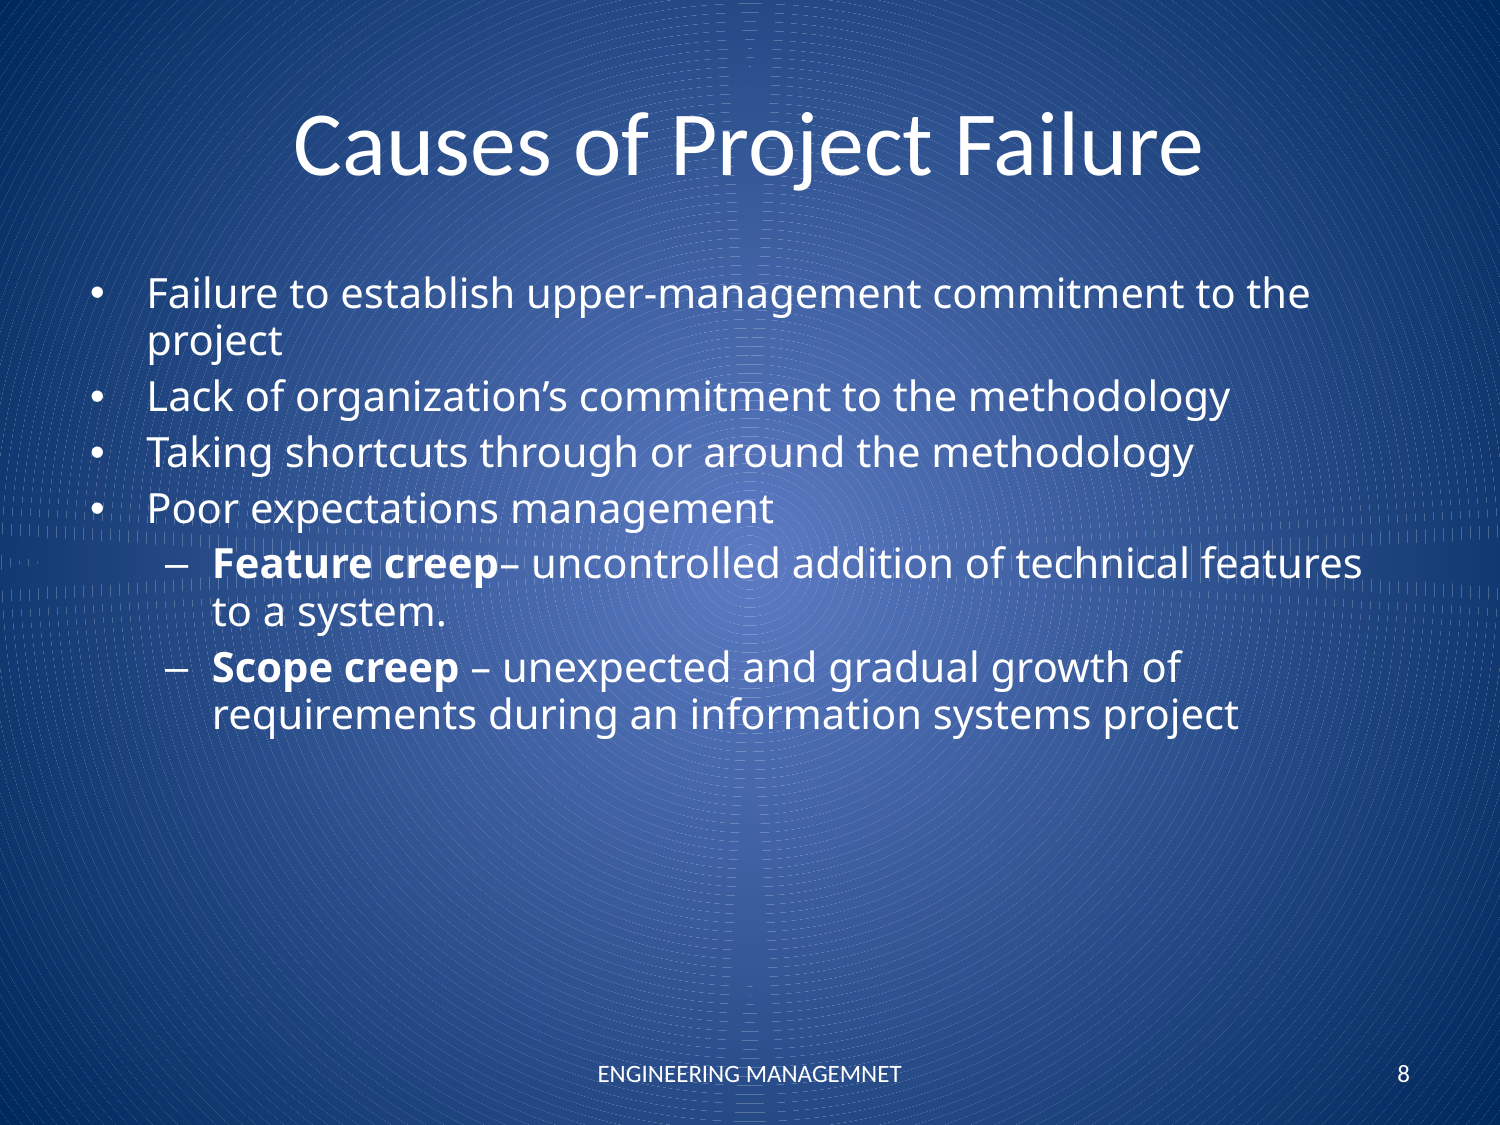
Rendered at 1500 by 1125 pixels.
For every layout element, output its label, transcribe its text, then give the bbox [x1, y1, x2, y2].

list Failure to establish upper-management commitment to the project Lack of organization’s commitment to the methodology Taking shortcuts through or around the methodology Poor expectations management Feature creep– uncontrolled addition of technical features to a system. Scope creep – unexpected and gradual growth of requirements during an information systems project [75, 262, 1425, 1005]
slide_number 8 [1074, 1042, 1425, 1103]
footer ENGINEERING MANAGEMNET [512, 1042, 988, 1103]
title Causes of Project Failure [75, 45, 1425, 233]
